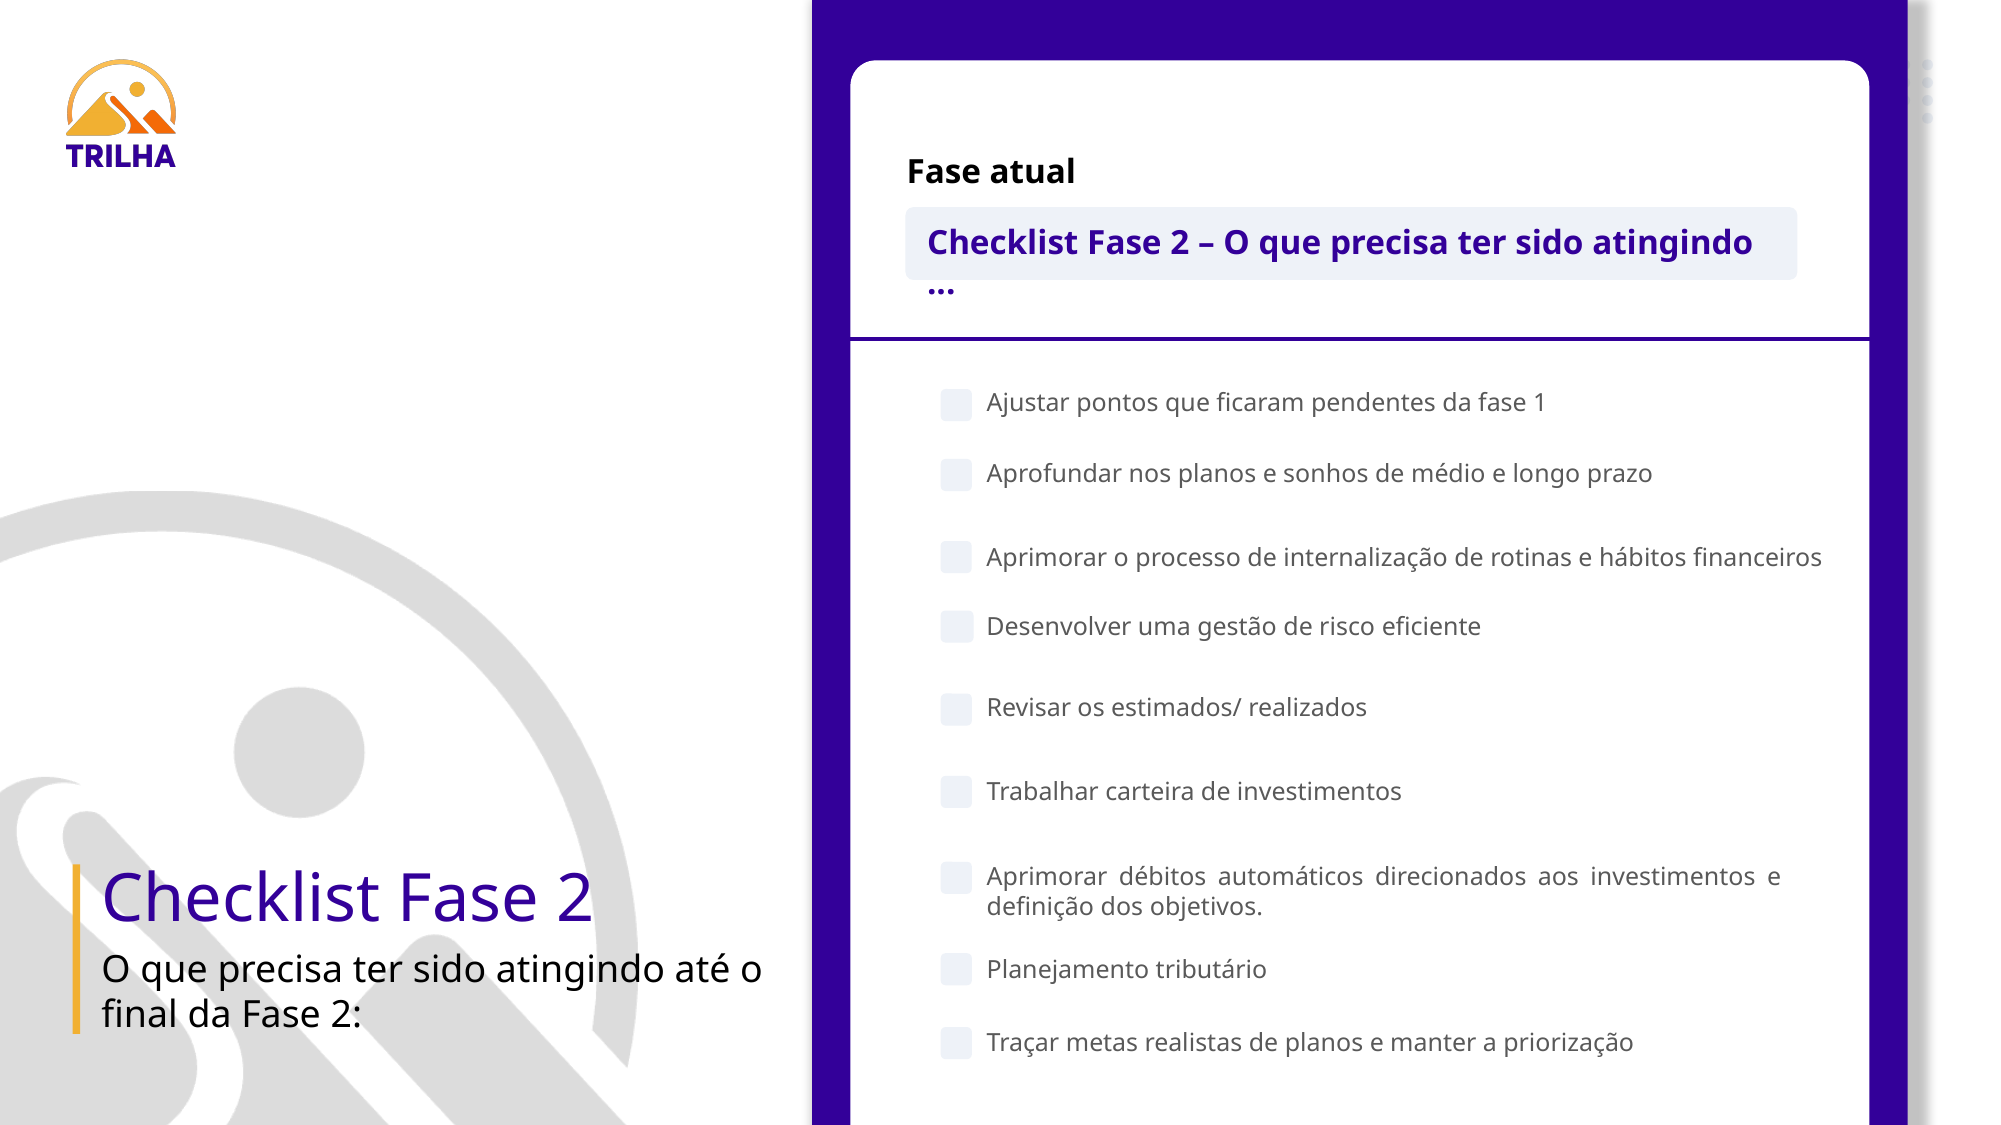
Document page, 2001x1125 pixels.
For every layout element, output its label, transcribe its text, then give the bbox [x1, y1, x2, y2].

text_box Checklist Fase 2 [86, 847, 636, 937]
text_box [940, 378, 1814, 426]
text_box [903, 205, 1799, 282]
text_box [940, 1018, 1798, 1065]
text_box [940, 946, 1798, 993]
picture [66, 59, 177, 167]
picture [0, 491, 640, 1125]
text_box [939, 602, 1857, 650]
text_box [848, 58, 1871, 1125]
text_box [940, 852, 1798, 930]
text_box Checklist Fase 2 – O que precisa ter sido atingindo ... [912, 214, 1775, 309]
text_box O que precisa ter sido atingindo até o final da Fase 2: [86, 937, 786, 1043]
text_box [71, 863, 82, 1035]
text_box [940, 767, 1798, 814]
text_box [939, 533, 1857, 581]
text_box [940, 683, 1798, 730]
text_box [940, 450, 1798, 497]
text_box [810, 0, 1909, 1125]
text_box Fase atual [891, 142, 1441, 198]
